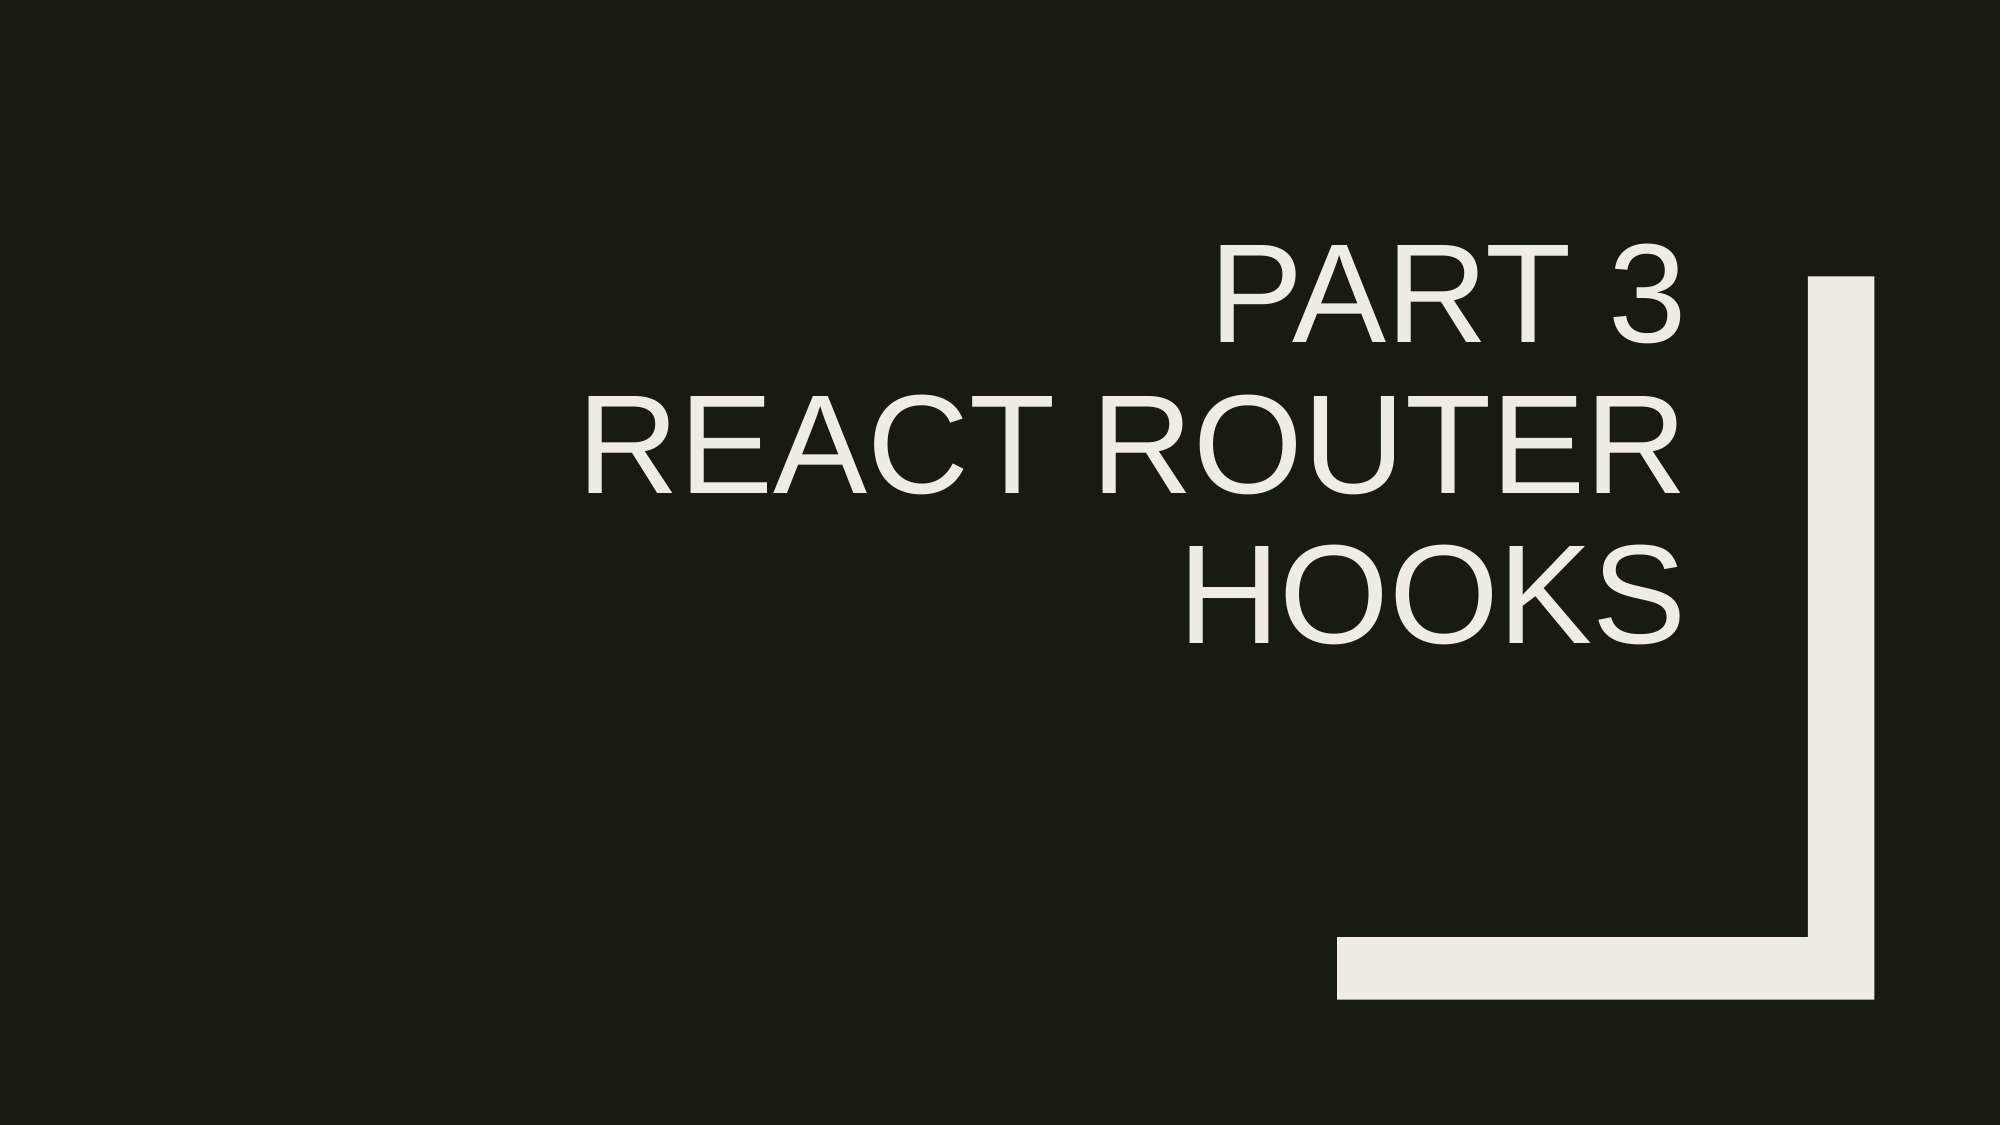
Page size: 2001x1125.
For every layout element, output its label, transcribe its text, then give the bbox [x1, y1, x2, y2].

title PART 3 REACT ROUTER HOOKS [125, 213, 1703, 682]
